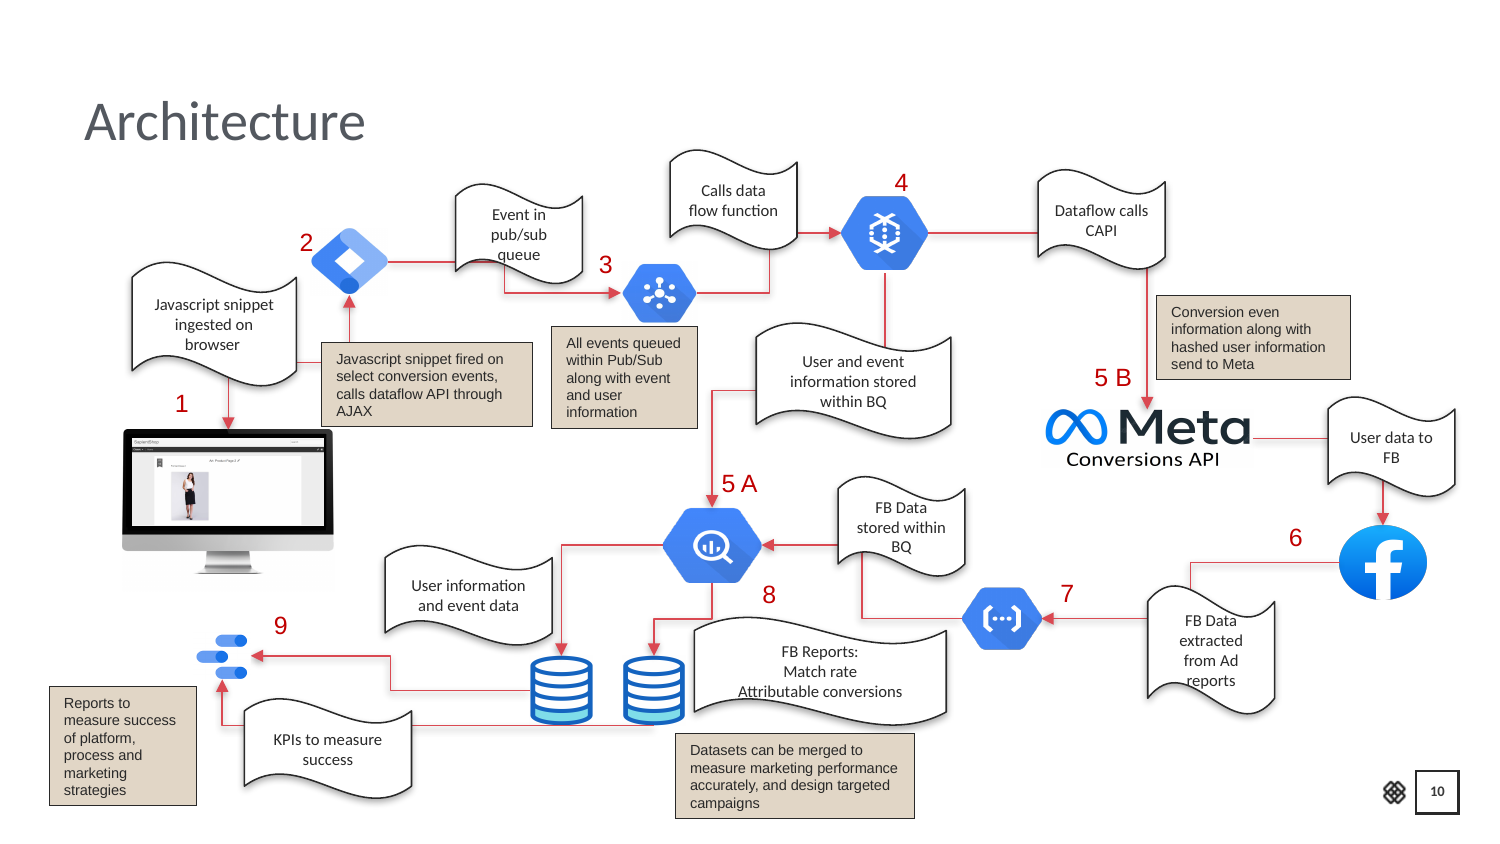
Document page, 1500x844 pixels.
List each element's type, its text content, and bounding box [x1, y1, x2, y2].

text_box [48, 149, 1456, 820]
title Architecture [84, 84, 1417, 147]
